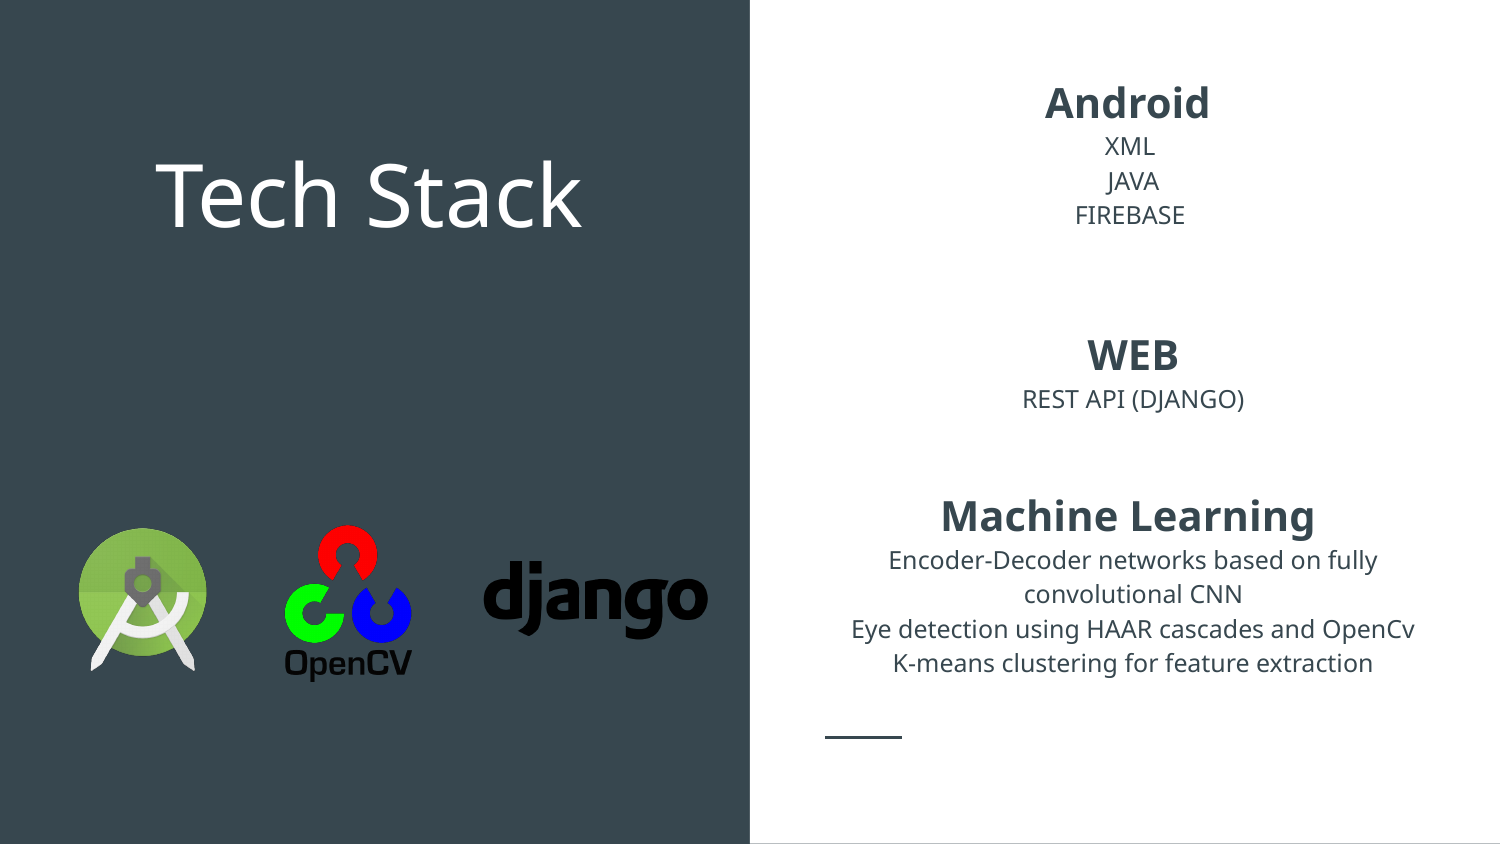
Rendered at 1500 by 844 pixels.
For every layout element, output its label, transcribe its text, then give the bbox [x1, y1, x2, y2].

title Tech Stack [48, 55, 713, 331]
list Android XML JAVA FIREBASE WEB REST API (DJANGO) Machine Learning Encoder-Decoder networks based on fully convolutional CNN Eye detection using HAAR cascades and OpenCv K-means clustering for feature extraction [800, 13, 1448, 734]
picture [284, 525, 412, 682]
picture [478, 559, 713, 641]
picture [68, 525, 218, 675]
